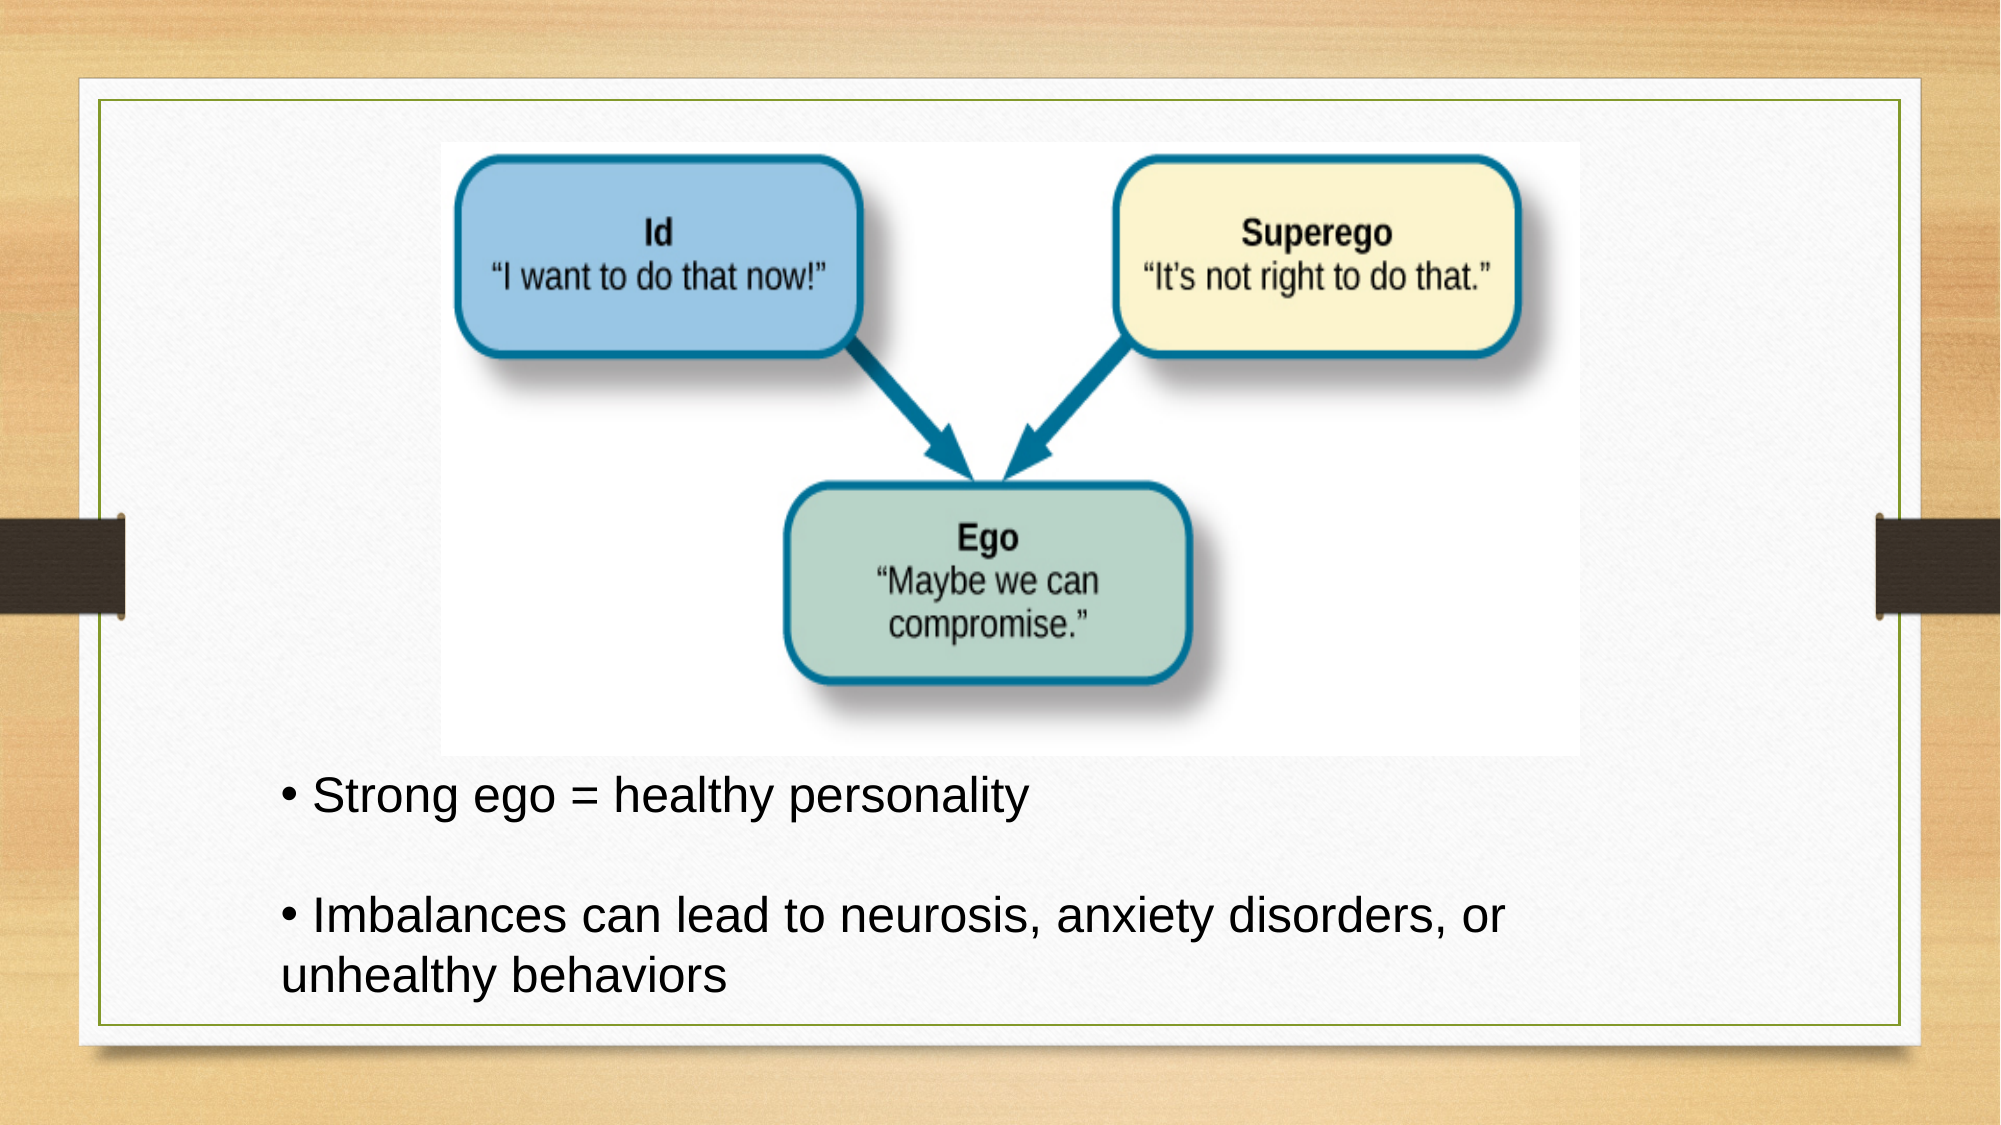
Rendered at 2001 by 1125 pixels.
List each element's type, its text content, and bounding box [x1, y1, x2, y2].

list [441, 142, 1580, 756]
text_box Strong ego = healthy personality Imbalances can lead to neurosis, anxiety disorders, or unhealthy behaviors [265, 755, 1679, 1011]
picture [0, 0, 2001, 1125]
